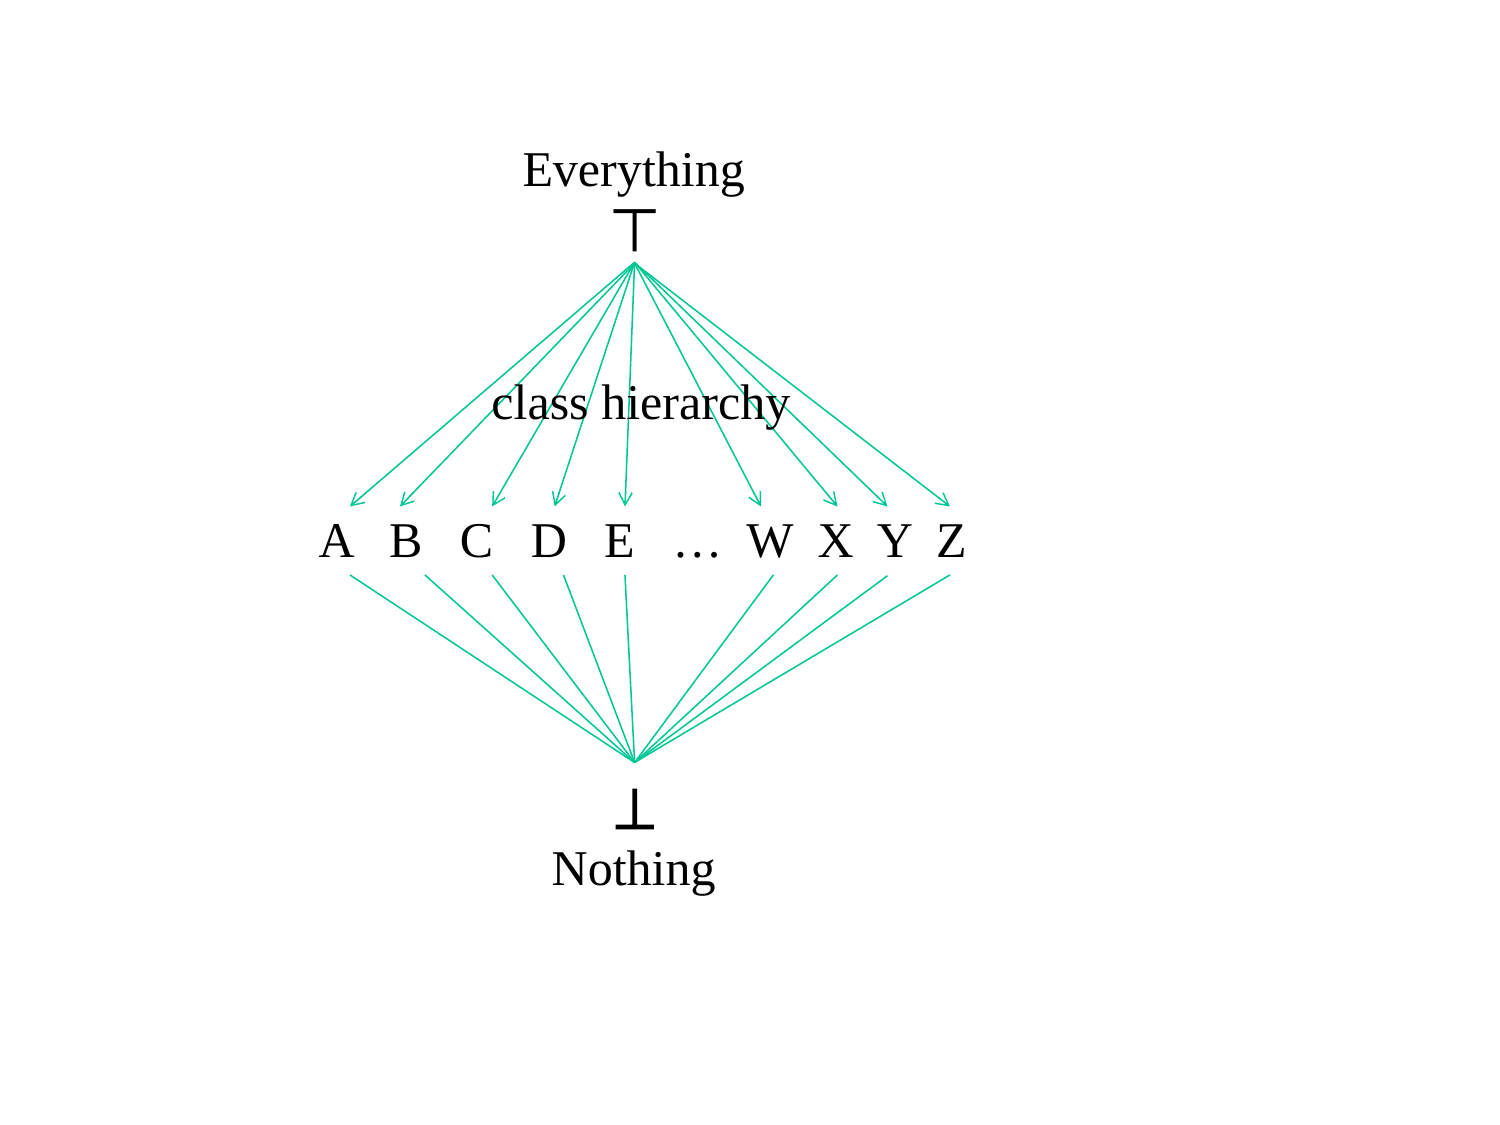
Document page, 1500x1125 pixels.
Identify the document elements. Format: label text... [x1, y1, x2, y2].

text_box Nothing [536, 827, 731, 903]
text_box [624, 263, 629, 507]
text_box Everything [507, 129, 760, 205]
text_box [349, 574, 423, 763]
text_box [491, 263, 552, 507]
text_box A B C D E … W X Y Z [303, 499, 982, 575]
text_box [634, 574, 951, 763]
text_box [399, 263, 489, 507]
text_box ⟙ [594, 205, 675, 260]
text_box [634, 263, 951, 507]
text_box  [599, 773, 670, 827]
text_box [349, 263, 397, 507]
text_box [554, 263, 622, 507]
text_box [424, 574, 490, 763]
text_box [491, 574, 633, 763]
